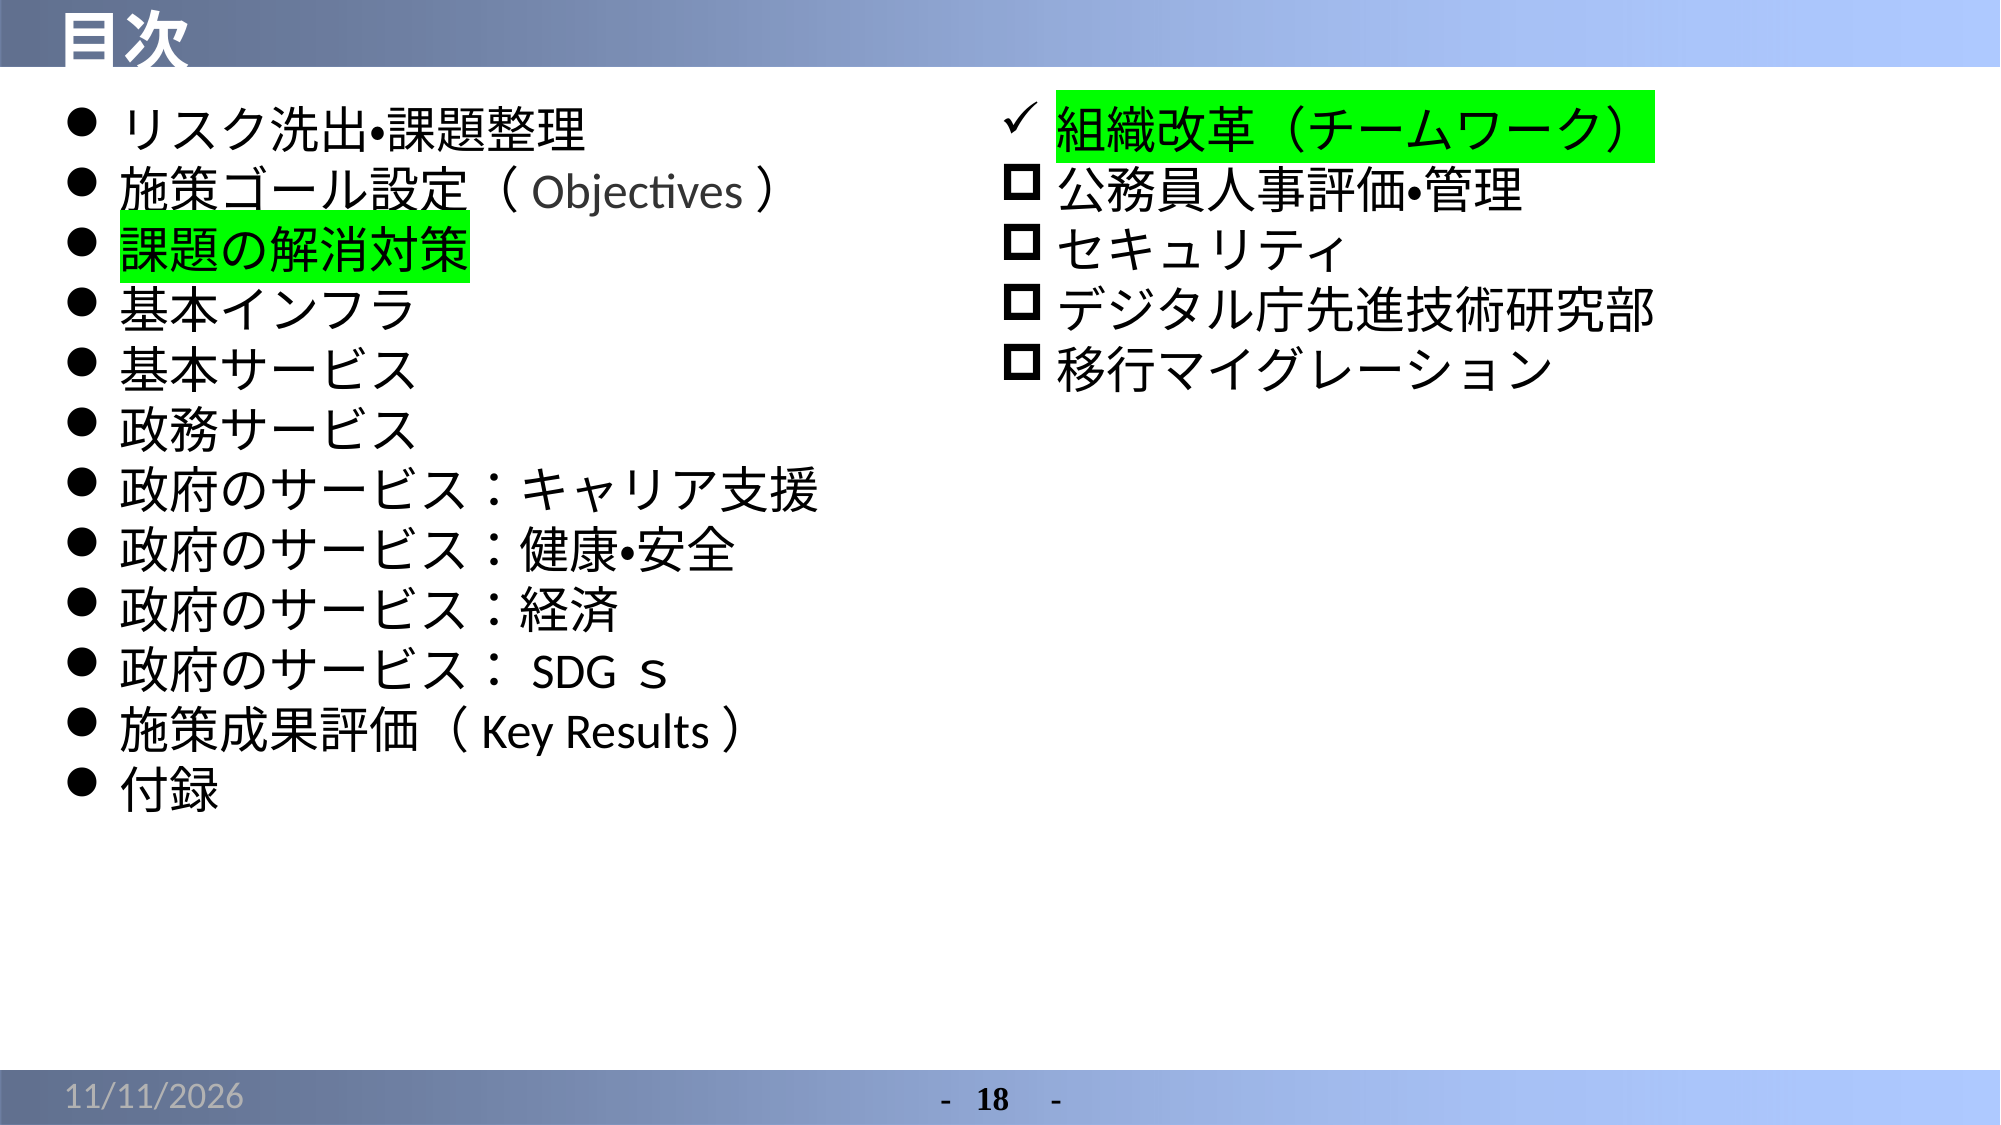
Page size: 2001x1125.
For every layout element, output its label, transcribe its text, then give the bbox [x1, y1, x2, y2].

list 組織改革（チームワーク） 公務員人事評価・管理 セキュリティ デジタル庁先進技術研究部 移行マイグレーション [999, 98, 1937, 1033]
title 目次 [56, 0, 1937, 81]
slide_number - 18 - [935, 1078, 1065, 1117]
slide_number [63, 1071, 524, 1117]
list リスク洗出・課題整理 施策ゴール設定（Objectives） 課題の解消対策 基本インフラ 基本サービス 政務サービス 政府のサービス：キャリア支援 政府のサービス：健康・安全 政府のサービス：経済 政府のサービス：SDGｓ 施策成果評価（Key Results） 付録 [63, 98, 1000, 1051]
